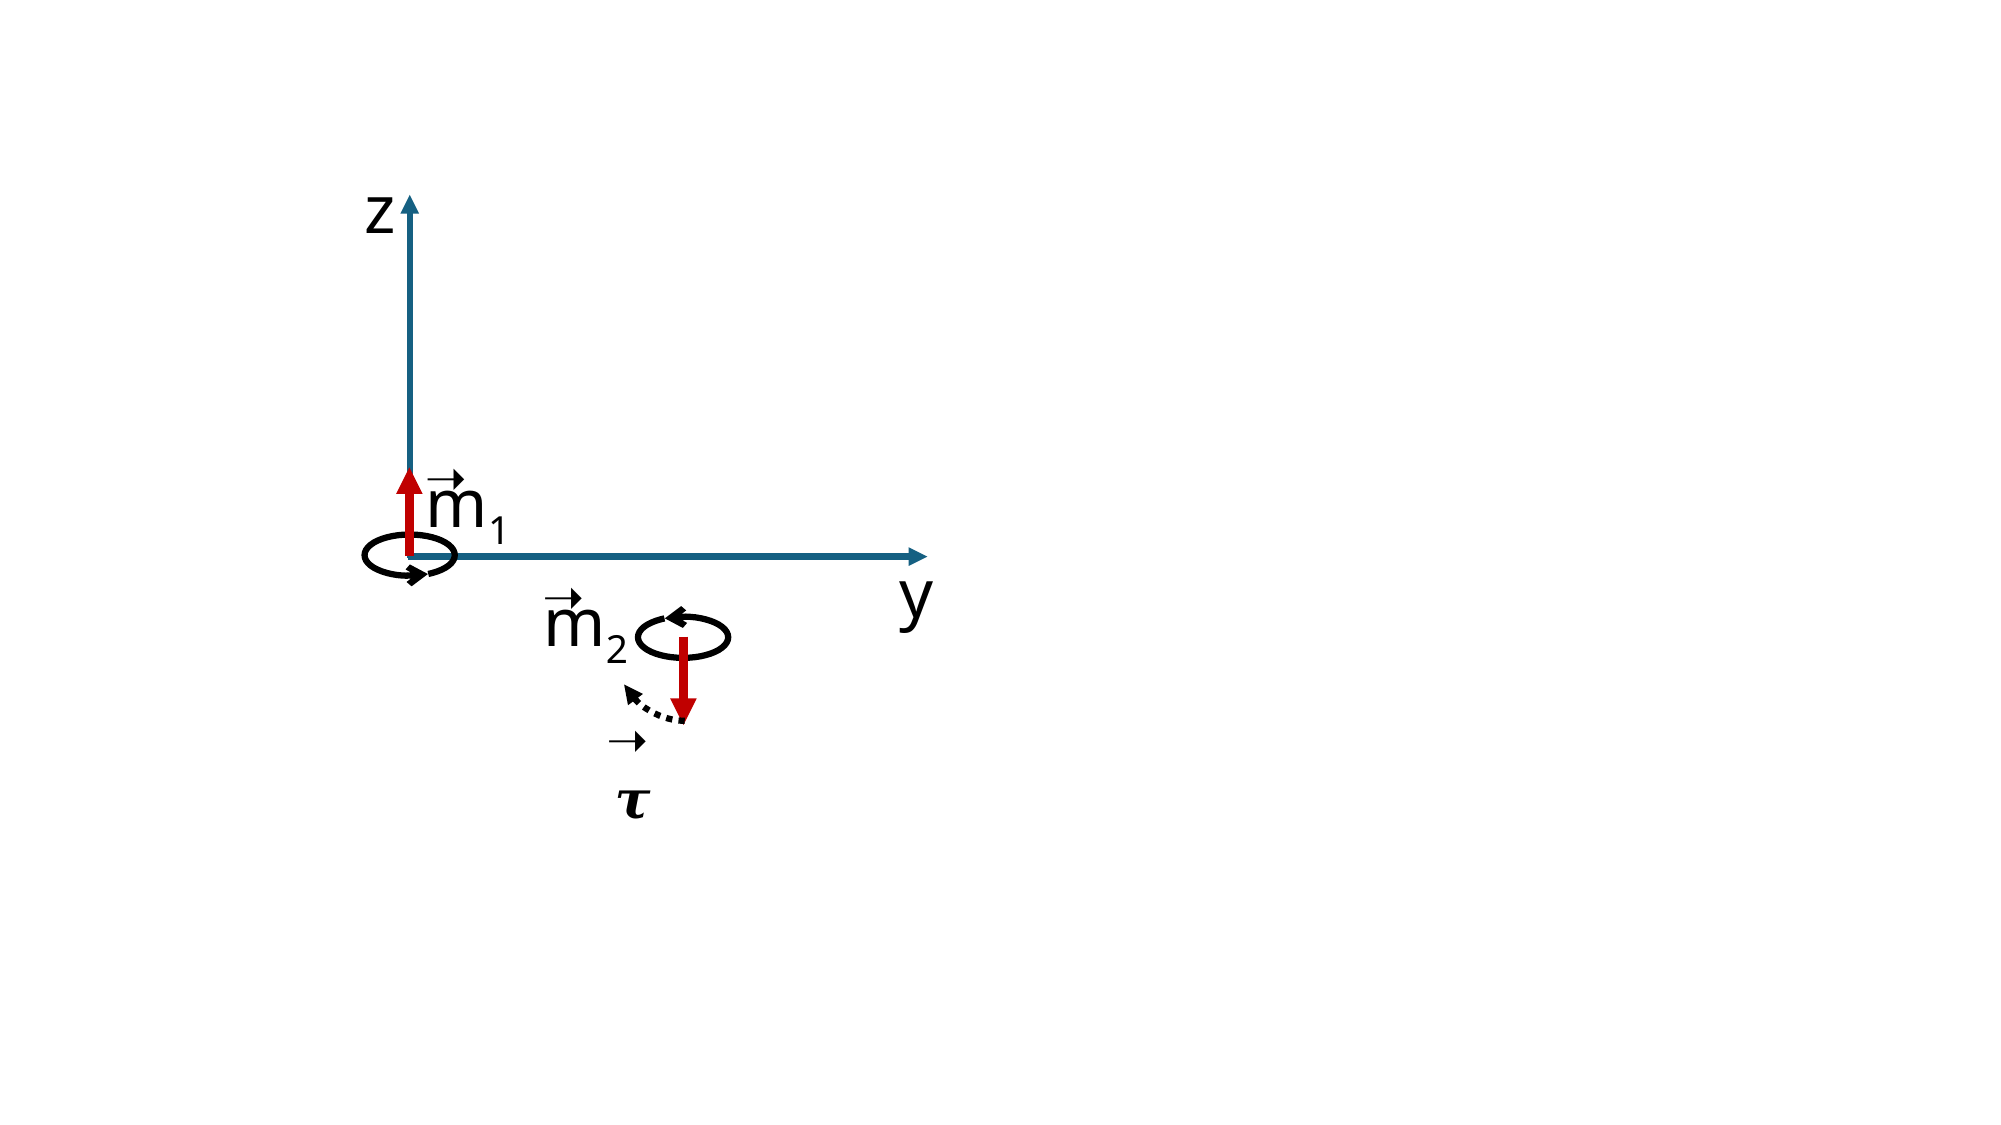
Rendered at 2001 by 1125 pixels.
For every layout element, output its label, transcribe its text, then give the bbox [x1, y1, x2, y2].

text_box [364, 466, 456, 577]
text_box [624, 677, 637, 695]
text_box z [349, 159, 411, 254]
text_box y [884, 543, 949, 639]
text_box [527, 558, 673, 670]
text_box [590, 695, 743, 787]
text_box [637, 616, 729, 695]
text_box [411, 438, 555, 551]
